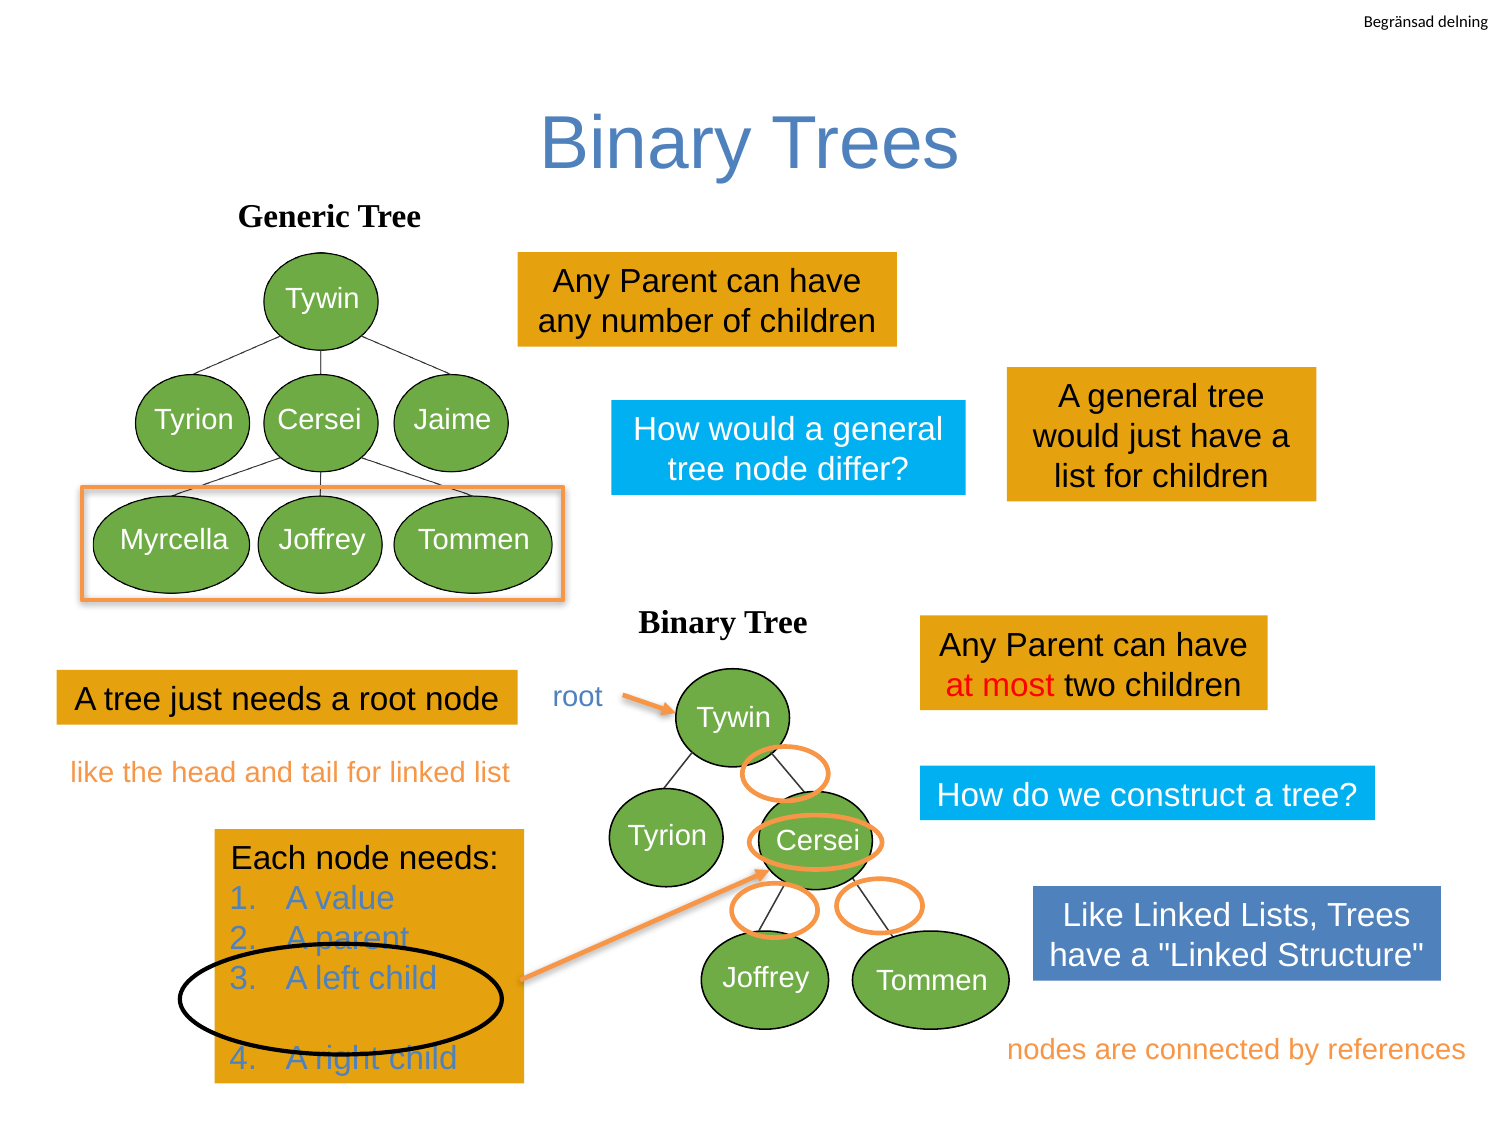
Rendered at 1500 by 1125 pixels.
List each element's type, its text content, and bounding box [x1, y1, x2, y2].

text_box [551, 486, 564, 601]
text_box Generic Tree [222, 186, 437, 242]
text_box A general tree would just have a list for children [1006, 367, 1317, 502]
text_box Any Parent can have any number of children [554, 252, 897, 347]
text_box nodes are connected by references [982, 1022, 1492, 1073]
text_box [747, 812, 885, 872]
text_box Like Linked Lists, Trees have a "Linked Structure" [1033, 886, 1441, 981]
text_box Tywin [692, 696, 774, 739]
text_box How would a general tree node differ? [611, 400, 966, 495]
text_box Any Parent can have at most two children [920, 615, 1268, 711]
text_box How do we construct a tree? [920, 765, 1375, 821]
title Binary Trees [75, 45, 1425, 233]
text_box Joffrey [717, 956, 813, 1000]
text_box [702, 937, 829, 1030]
text_box Tommen [870, 958, 991, 1002]
text_box [852, 931, 1010, 1030]
text_box root [532, 669, 623, 720]
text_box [92, 252, 553, 594]
text_box like the head and tail for linked list [48, 746, 533, 796]
text_box A tree just needs a root node [56, 669, 518, 725]
text_box [775, 881, 820, 940]
text_box Binary Tree [623, 593, 823, 648]
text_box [519, 869, 770, 981]
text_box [622, 695, 677, 714]
text_box [81, 486, 94, 601]
text_box [764, 863, 867, 890]
text_box [609, 788, 724, 868]
text_box [834, 876, 925, 936]
text_box Each node needs: A value A parent A left child A right child [214, 829, 525, 1084]
text_box [740, 744, 831, 804]
text_box [675, 668, 790, 767]
text_box Tyrion [619, 813, 714, 857]
text_box [762, 791, 869, 823]
text_box [177, 941, 504, 1057]
